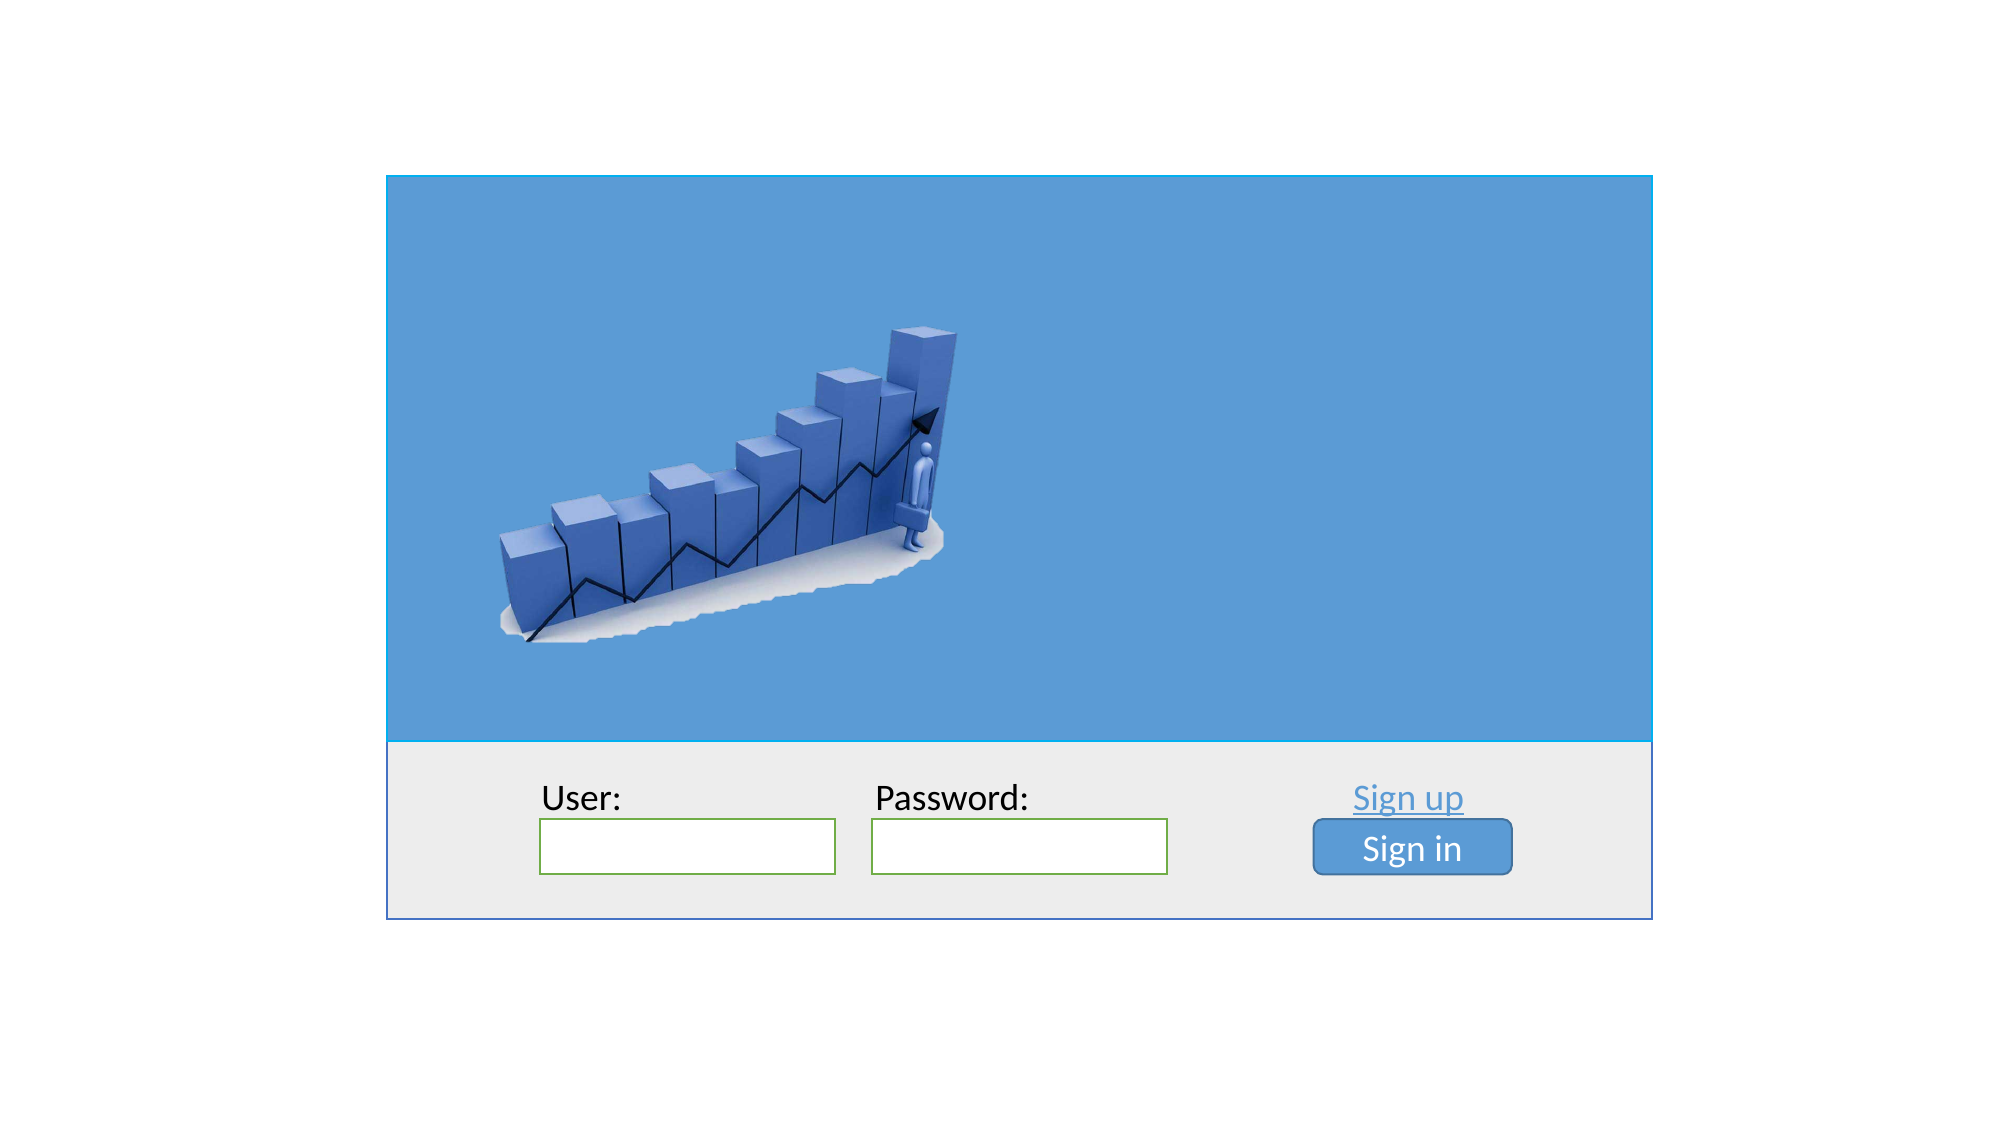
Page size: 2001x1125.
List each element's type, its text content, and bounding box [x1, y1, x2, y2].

text_box User: Password: [526, 765, 1234, 826]
text_box [539, 818, 836, 875]
picture [454, 294, 991, 652]
text_box [386, 175, 1653, 742]
text_box Sign up [1338, 765, 1488, 826]
text_box [871, 818, 1168, 875]
text_box Sign in [1312, 818, 1513, 876]
text_box [386, 742, 1653, 920]
